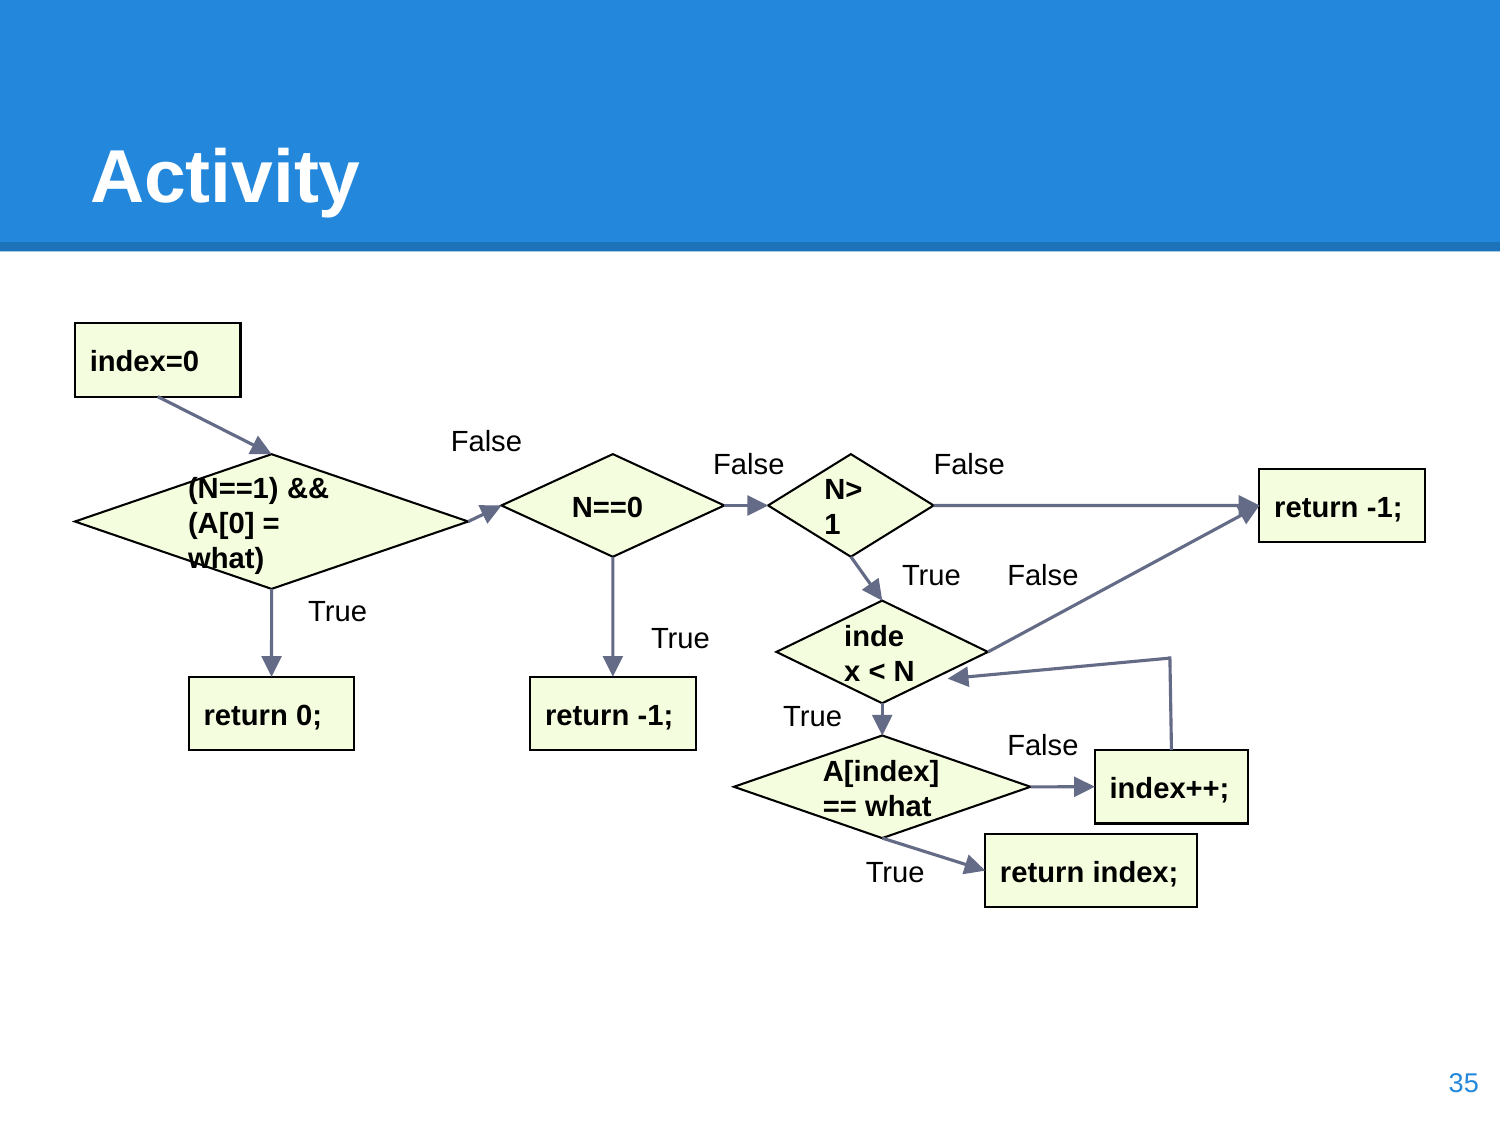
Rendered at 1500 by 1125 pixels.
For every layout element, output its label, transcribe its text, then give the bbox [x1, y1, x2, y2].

text_box N>1 [769, 454, 933, 556]
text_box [987, 505, 1260, 653]
text_box N==0 [502, 454, 723, 556]
text_box index=0 [74, 322, 241, 397]
text_box return 0; [188, 676, 355, 751]
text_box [947, 657, 1171, 679]
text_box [881, 837, 986, 871]
slide_number ‹#› [1403, 1038, 1494, 1125]
text_box return -1; [530, 676, 696, 751]
text_box return -1; [1259, 468, 1425, 543]
text_box False [992, 711, 1146, 787]
text_box (N==1) && (A[0] = what) [74, 455, 463, 589]
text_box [850, 556, 883, 601]
text_box A[index] == what [733, 736, 1030, 838]
title Activity [75, 45, 1425, 233]
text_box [157, 396, 272, 455]
text_box index < N [776, 602, 983, 703]
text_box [468, 505, 502, 522]
text_box index++; [1094, 749, 1249, 824]
text_box True [768, 681, 858, 757]
text_box True [850, 838, 941, 913]
text_box False [698, 430, 839, 506]
text_box False [918, 430, 1072, 506]
text_box return index; [985, 833, 1197, 908]
text_box True [636, 604, 735, 680]
text_box True [293, 577, 392, 652]
text_box True [887, 541, 982, 617]
text_box False [435, 407, 576, 483]
